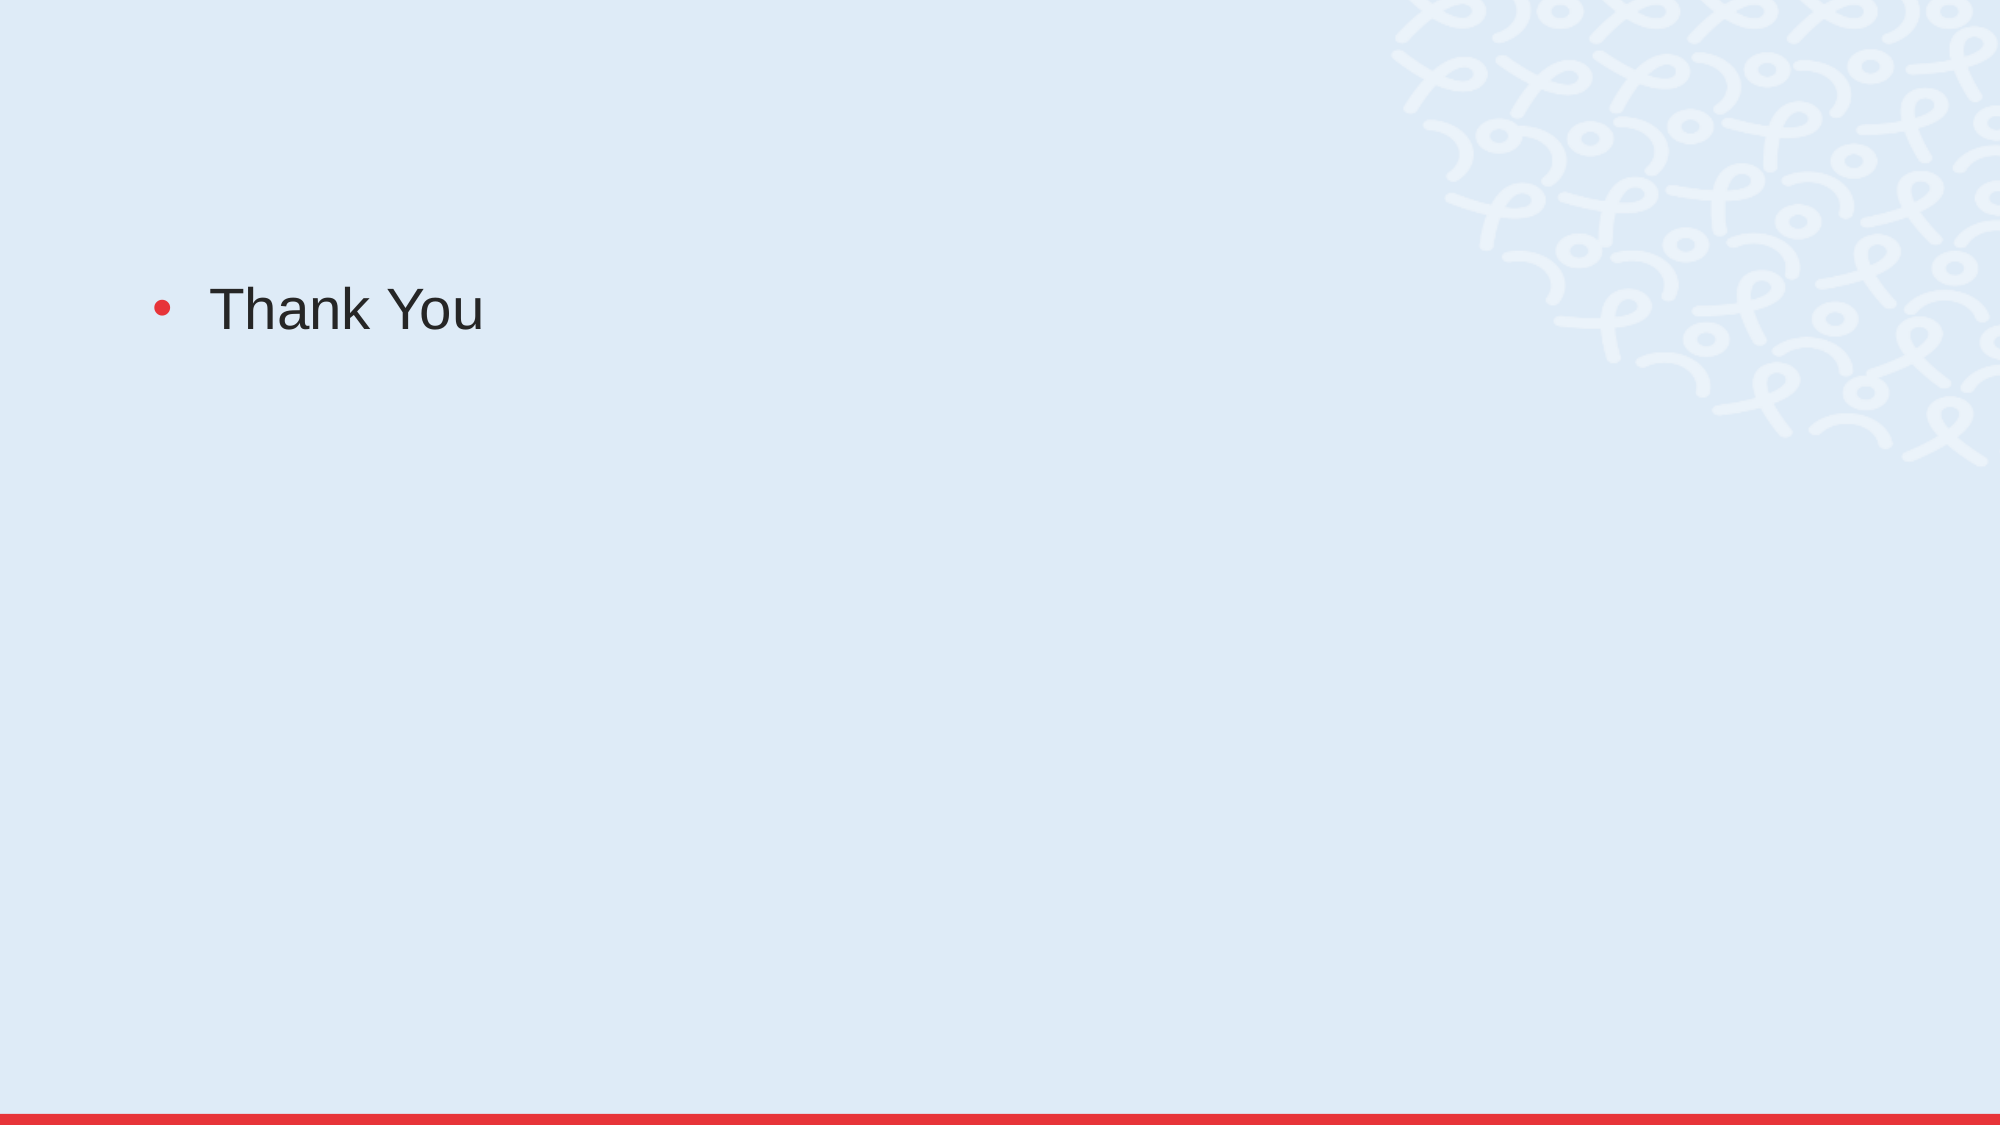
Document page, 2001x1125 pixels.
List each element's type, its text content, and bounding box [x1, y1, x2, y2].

list Thank You [137, 268, 1863, 1078]
